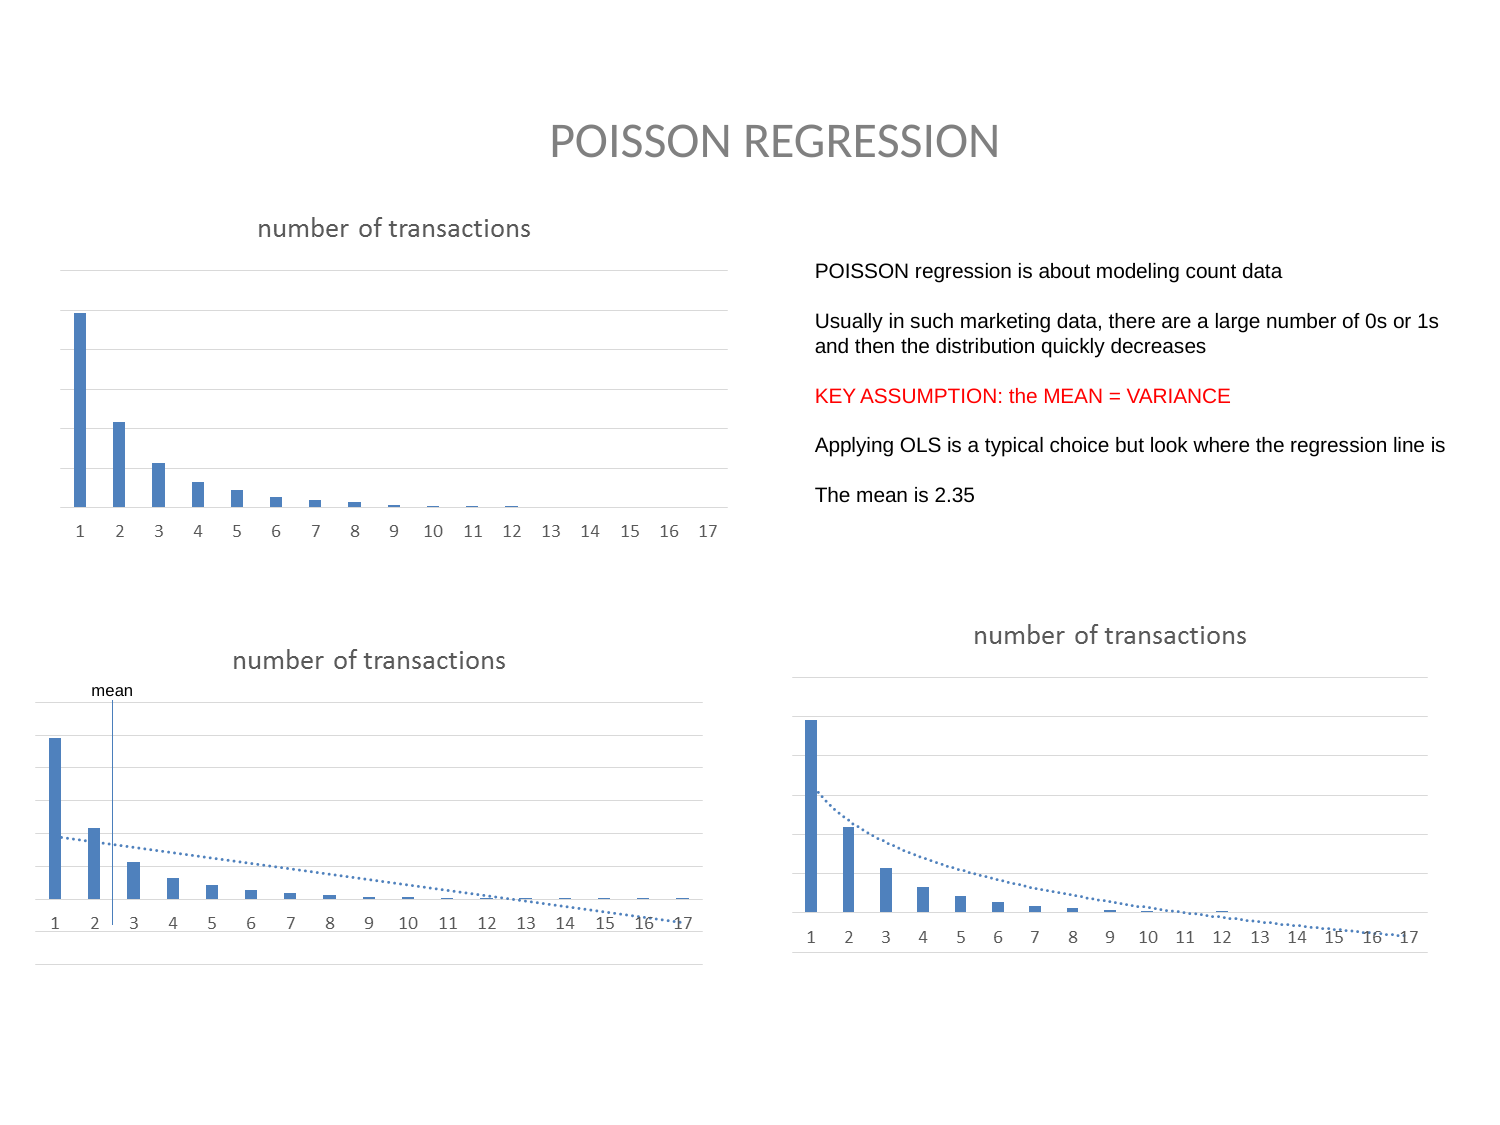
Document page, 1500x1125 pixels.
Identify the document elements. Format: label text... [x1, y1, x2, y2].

list POISSON REGRESSION [137, 99, 1413, 191]
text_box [3, 616, 734, 997]
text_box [28, 184, 759, 565]
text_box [760, 591, 1459, 984]
text_box POISSON regression is about modeling count data Usually in such marketing data, there are a large number of 0s or 1s and then the distribution quickly decreases KEY ASSUMPTION: the MEAN = VARIANCE Applying OLS is a typical choice but look where the regression line is The mean is 2.35 [799, 249, 1463, 515]
